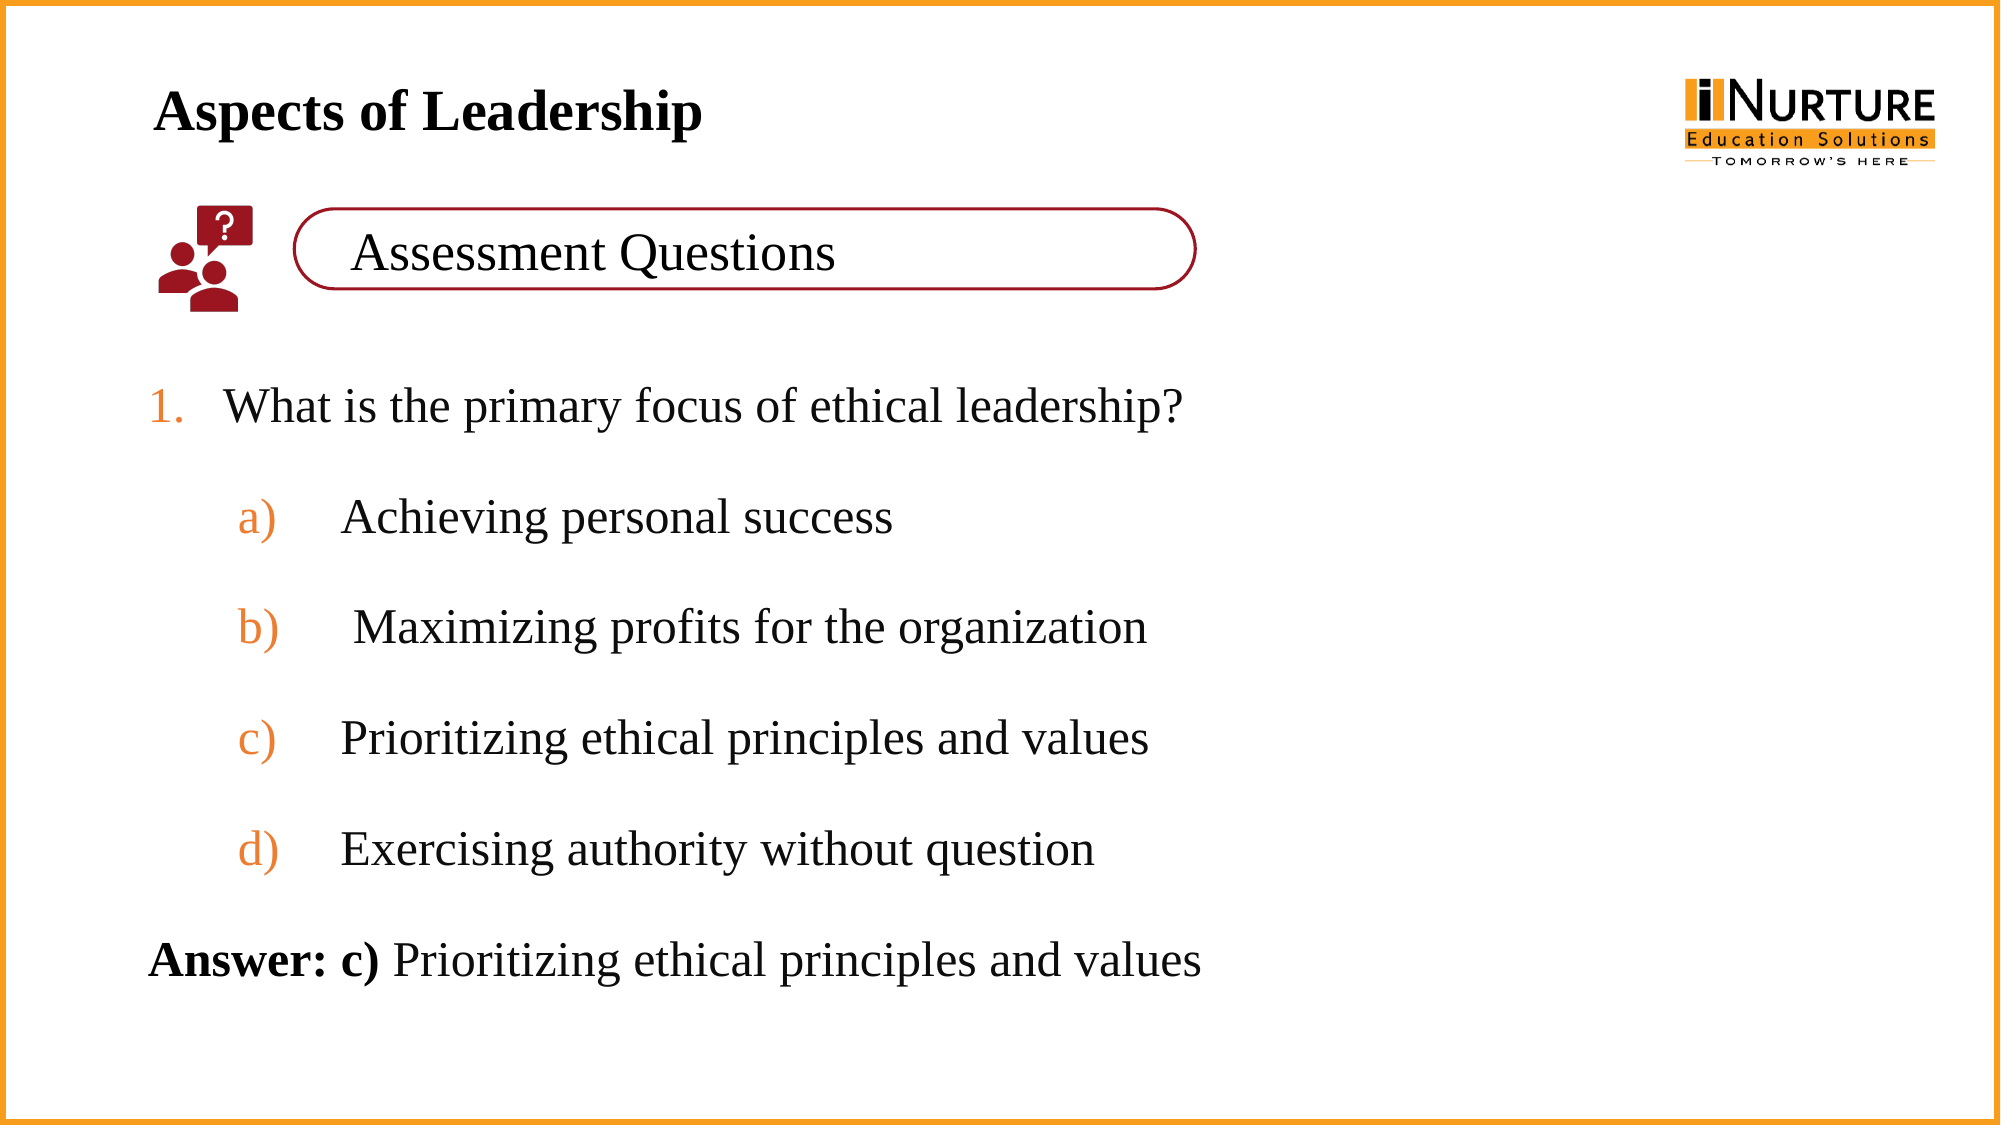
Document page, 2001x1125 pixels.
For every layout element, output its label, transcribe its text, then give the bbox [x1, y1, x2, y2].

list Aspects of Leadership [101, 72, 1656, 184]
picture [142, 195, 269, 322]
list What is the primary focus of ethical leadership? Achieving personal success Maximizing profits for the organization Prioritizing ethical principles and values Exercising authority without question Answer: c) Prioritizing ethical principles and values [120, 334, 1846, 1088]
picture [1665, 57, 1960, 184]
